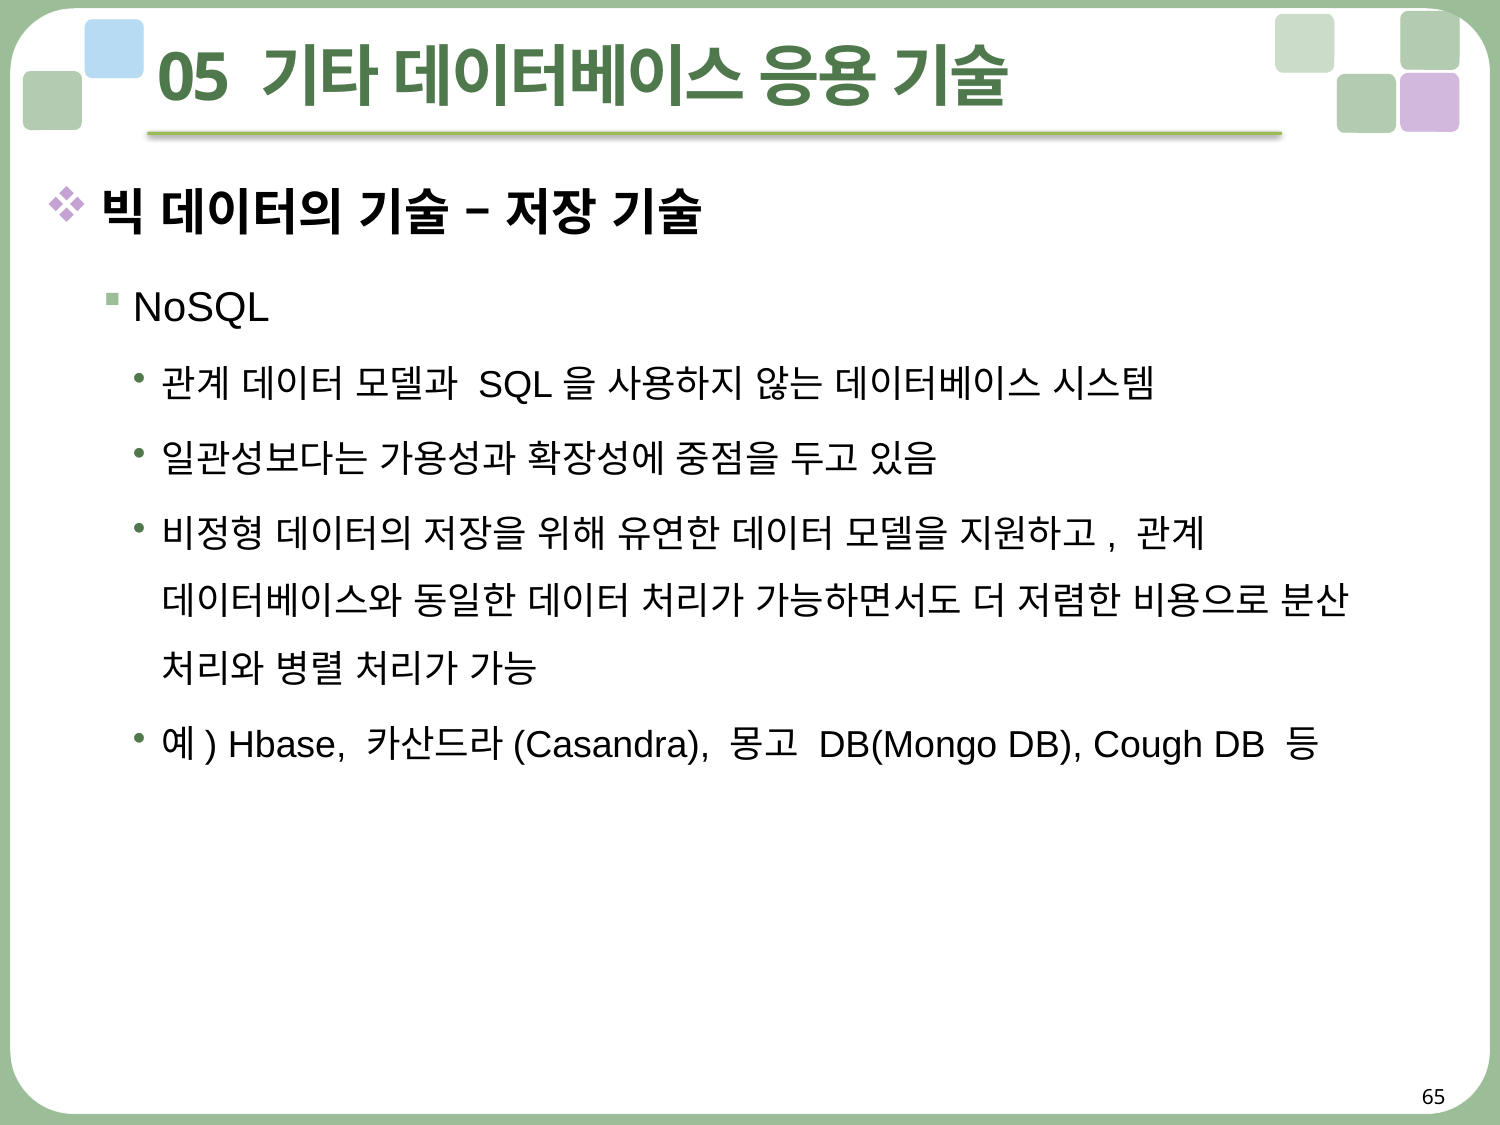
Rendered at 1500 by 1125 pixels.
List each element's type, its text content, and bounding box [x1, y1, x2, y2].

title 05 기타 데이터베이스 응용 기술 [142, 25, 1459, 123]
list 빅 데이터의 기술 – 저장 기술 NoSQL 관계 데이터 모델과 SQL을 사용하지 않는 데이터베이스 시스템 일관성보다는 가용성과 확장성에 중점을 두고 있음 비정형 데이터의 저장을 위해 유연한 데이터 모델을 지원하고, 관계 데이터베이스와 동일한 데이터 처리가 가능하면서도 더 저렴한 비용으로 분산 처리와 병렬 처리가 가능 예) Hbase, 카산드라(Casandra), 몽고 DB(Mongo DB), Cough DB 등 [29, 172, 1459, 1083]
picture [0, 0, 1500, 1125]
